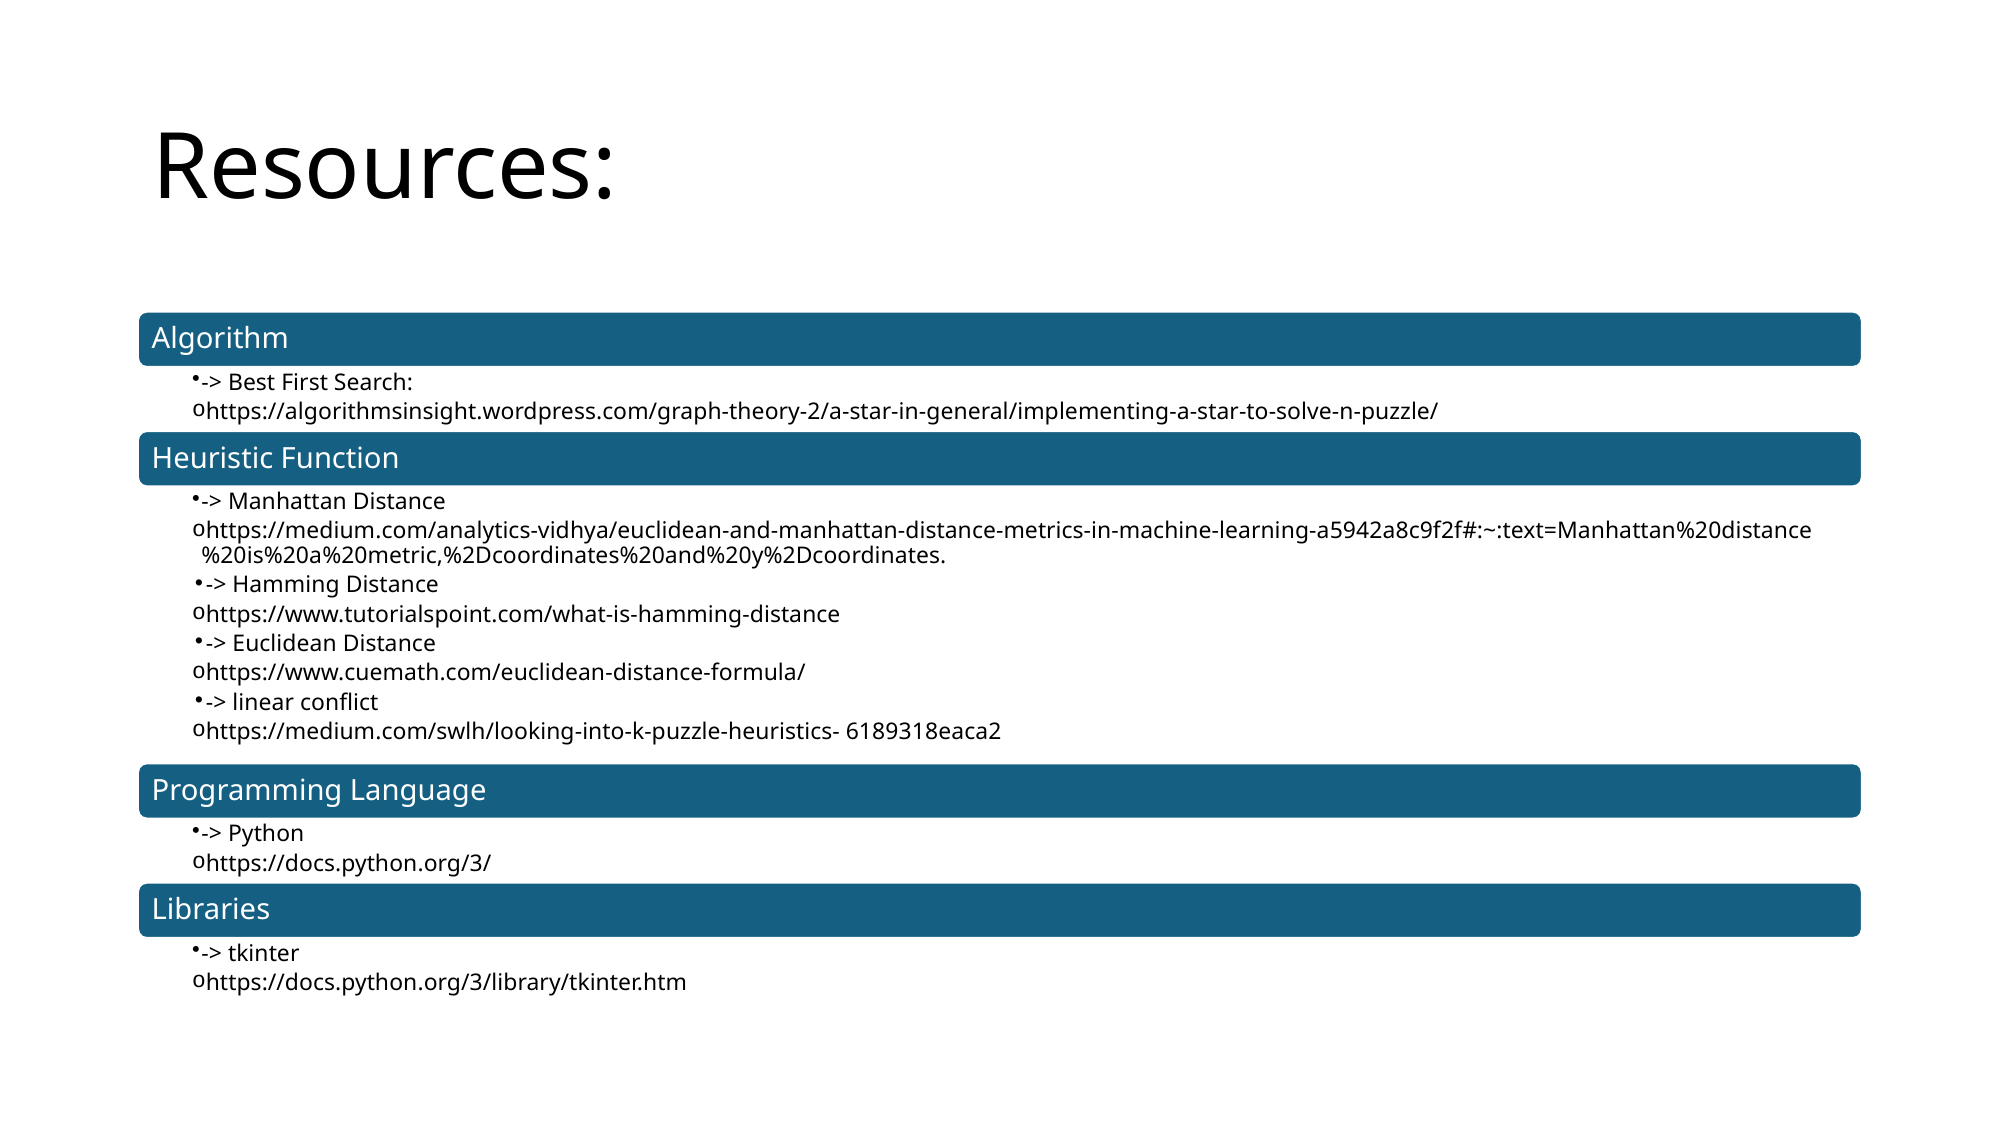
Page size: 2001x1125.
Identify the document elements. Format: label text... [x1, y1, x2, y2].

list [136, 298, 1863, 1014]
title Resources: [137, 59, 1863, 278]
